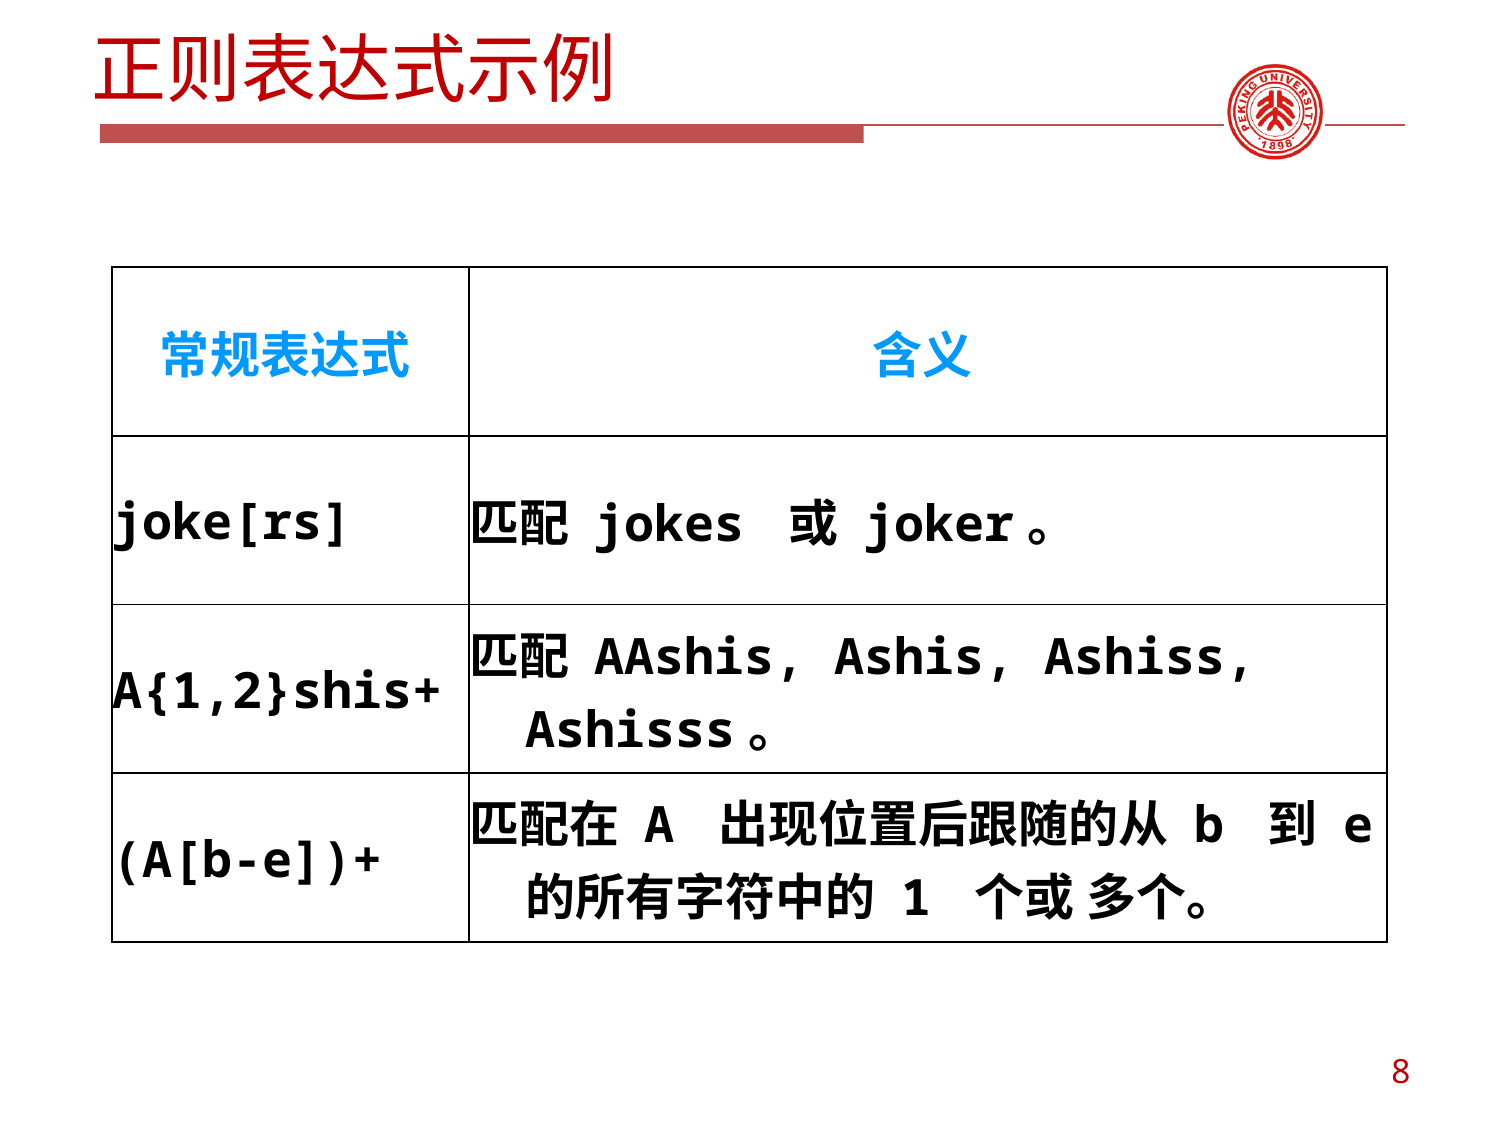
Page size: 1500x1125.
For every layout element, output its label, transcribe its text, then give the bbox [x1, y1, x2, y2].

title 正则表达式示例 [76, 0, 1425, 134]
table_header 含义 [470, 268, 1386, 435]
table_cell joke[rs] [113, 437, 468, 604]
slide_number 8 [1074, 1042, 1425, 1103]
table_cell 匹配 jokes 或 joker。 [470, 437, 1386, 604]
picture [1224, 134, 1325, 162]
table_cell 匹配在 A 出现位置后跟随的从 b 到 e 的所有字符中的 1 个或 多个。 [470, 774, 1386, 941]
table_header 常规表达式 [113, 268, 468, 435]
table_cell (A[b-e])+ [113, 774, 468, 941]
table_cell 匹配 AAshis, Ashis, Ashiss, Ashisss。 [470, 605, 1386, 772]
table_cell A{1,2}shis+ [113, 605, 468, 772]
